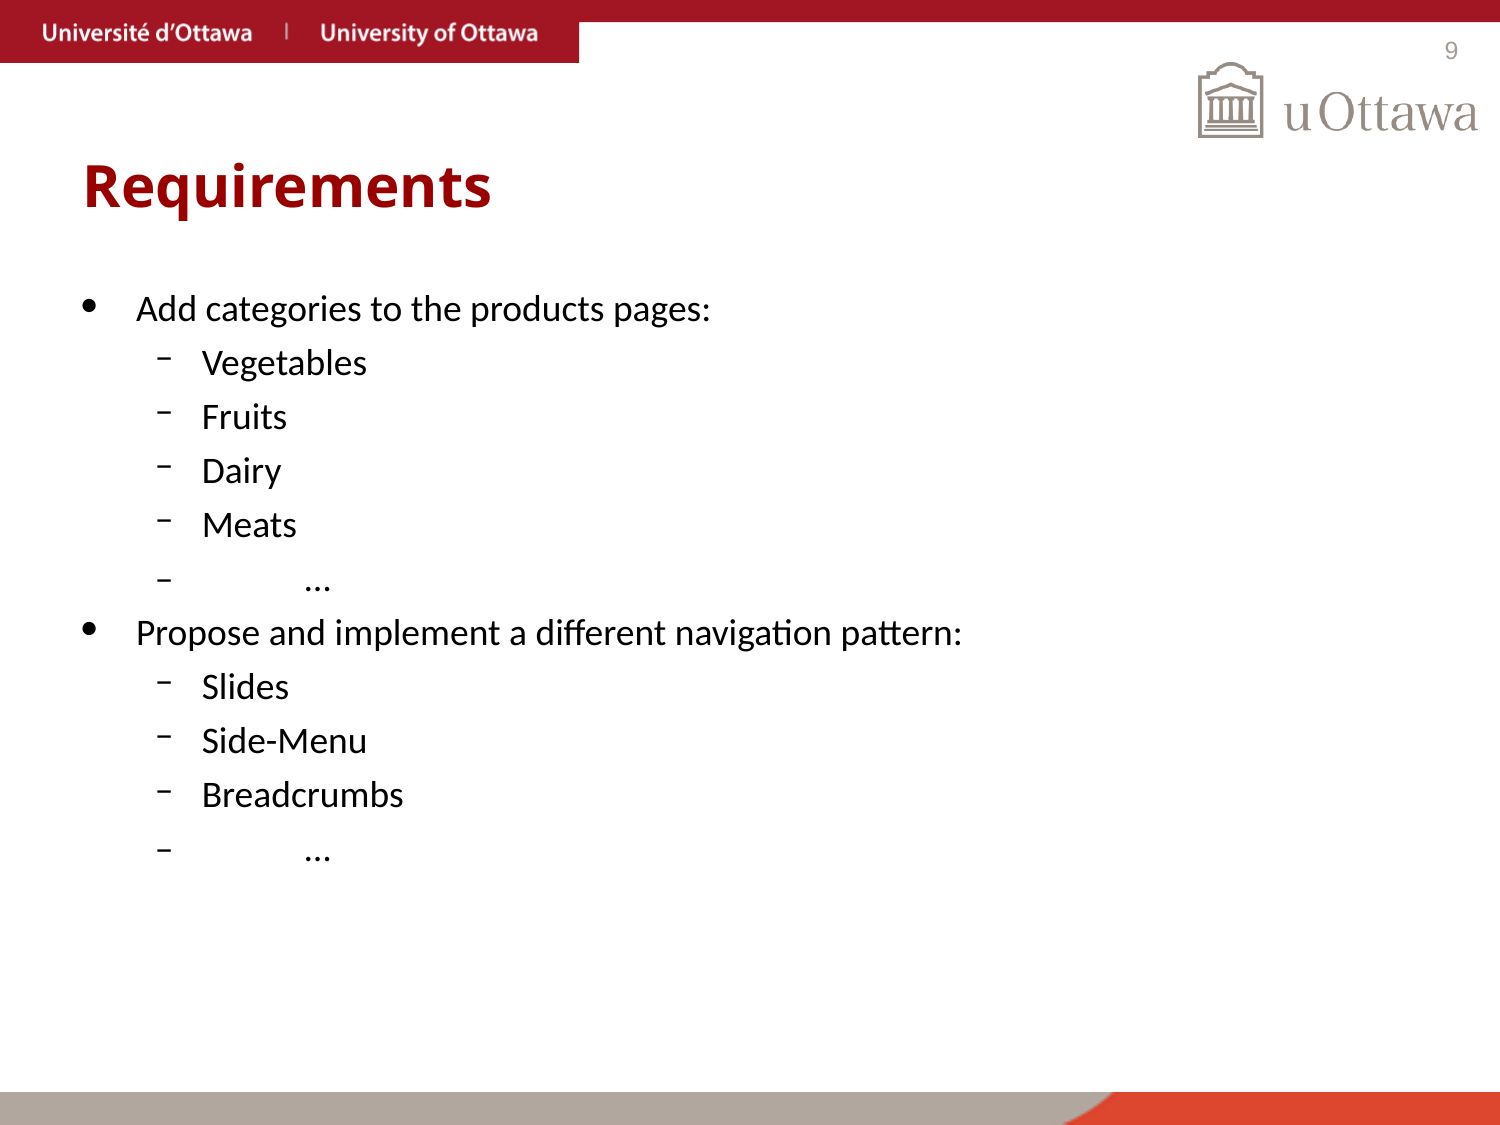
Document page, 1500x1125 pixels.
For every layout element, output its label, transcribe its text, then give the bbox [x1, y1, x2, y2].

title Requirements [80, 147, 543, 272]
picture [0, 1092, 1500, 1125]
text_box Add categories to the products pages: Vegetables Fruits Dairy Meats – … Propose and implement a different navigation pattern: Slides Side-Menu Breadcrumbs – … [77, 272, 975, 869]
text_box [0, 0, 1500, 138]
